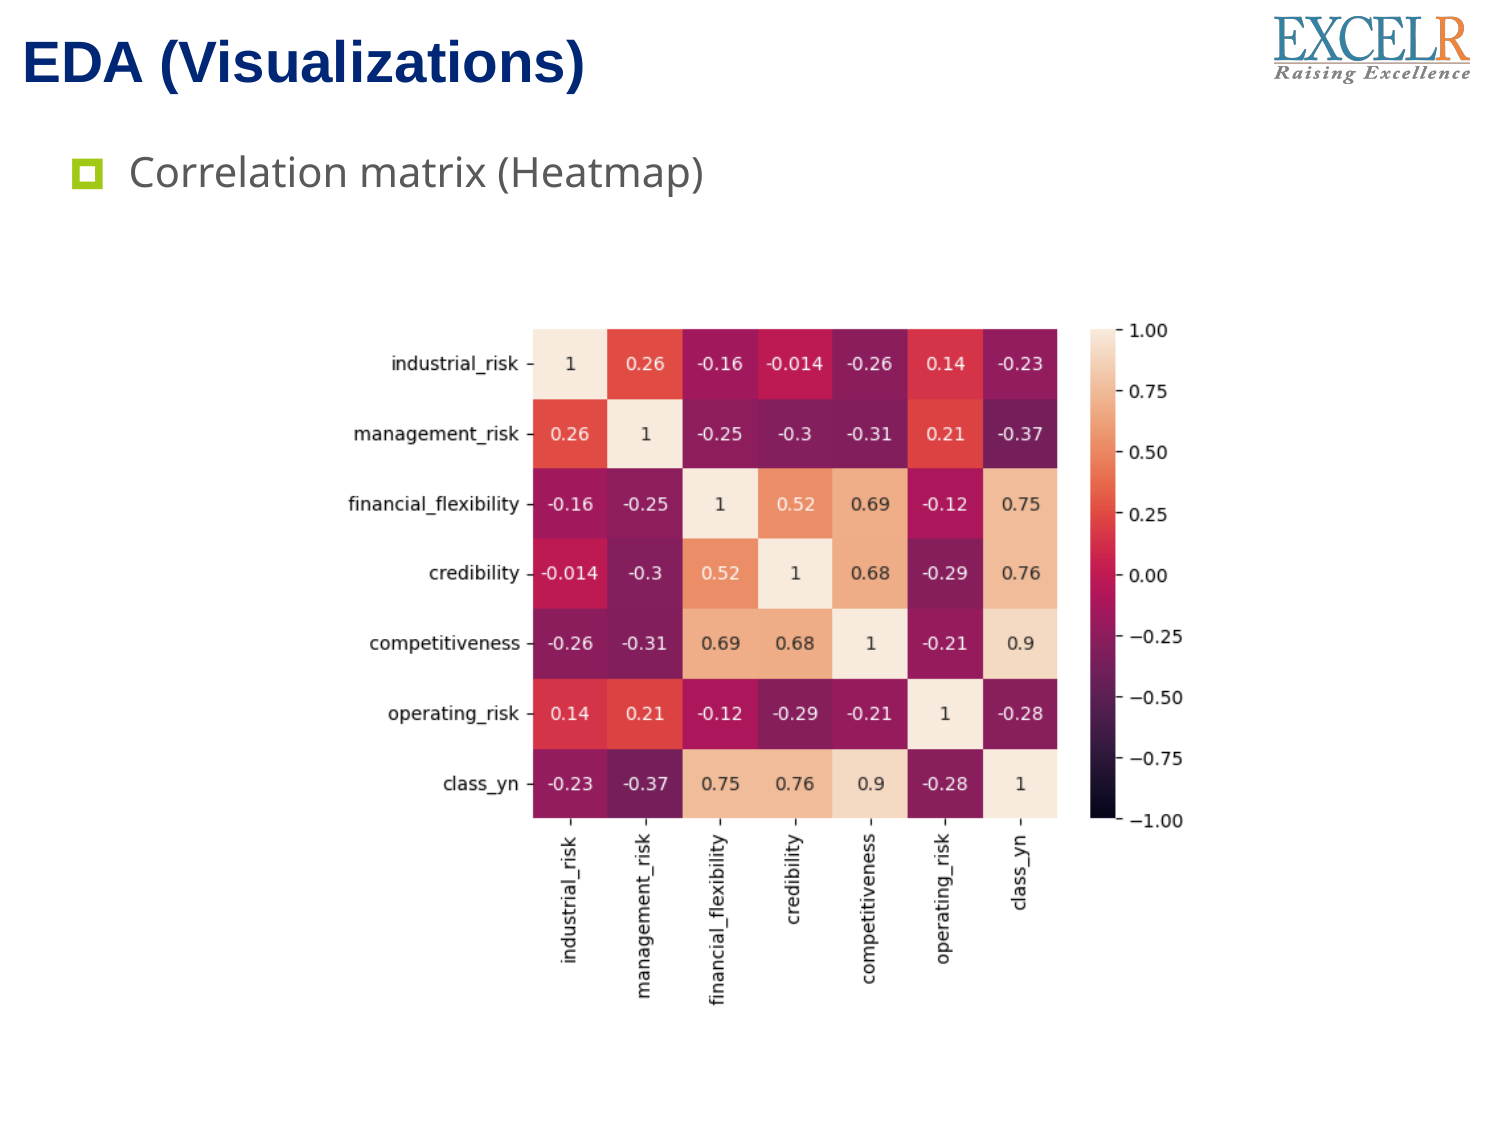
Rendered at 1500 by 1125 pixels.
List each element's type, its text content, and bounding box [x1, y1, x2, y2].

list Correlation matrix (Heatmap) [38, 138, 1439, 1069]
title EDA (Visualizations) [7, 16, 1470, 112]
picture [331, 312, 1195, 1021]
picture [1274, 16, 1470, 85]
